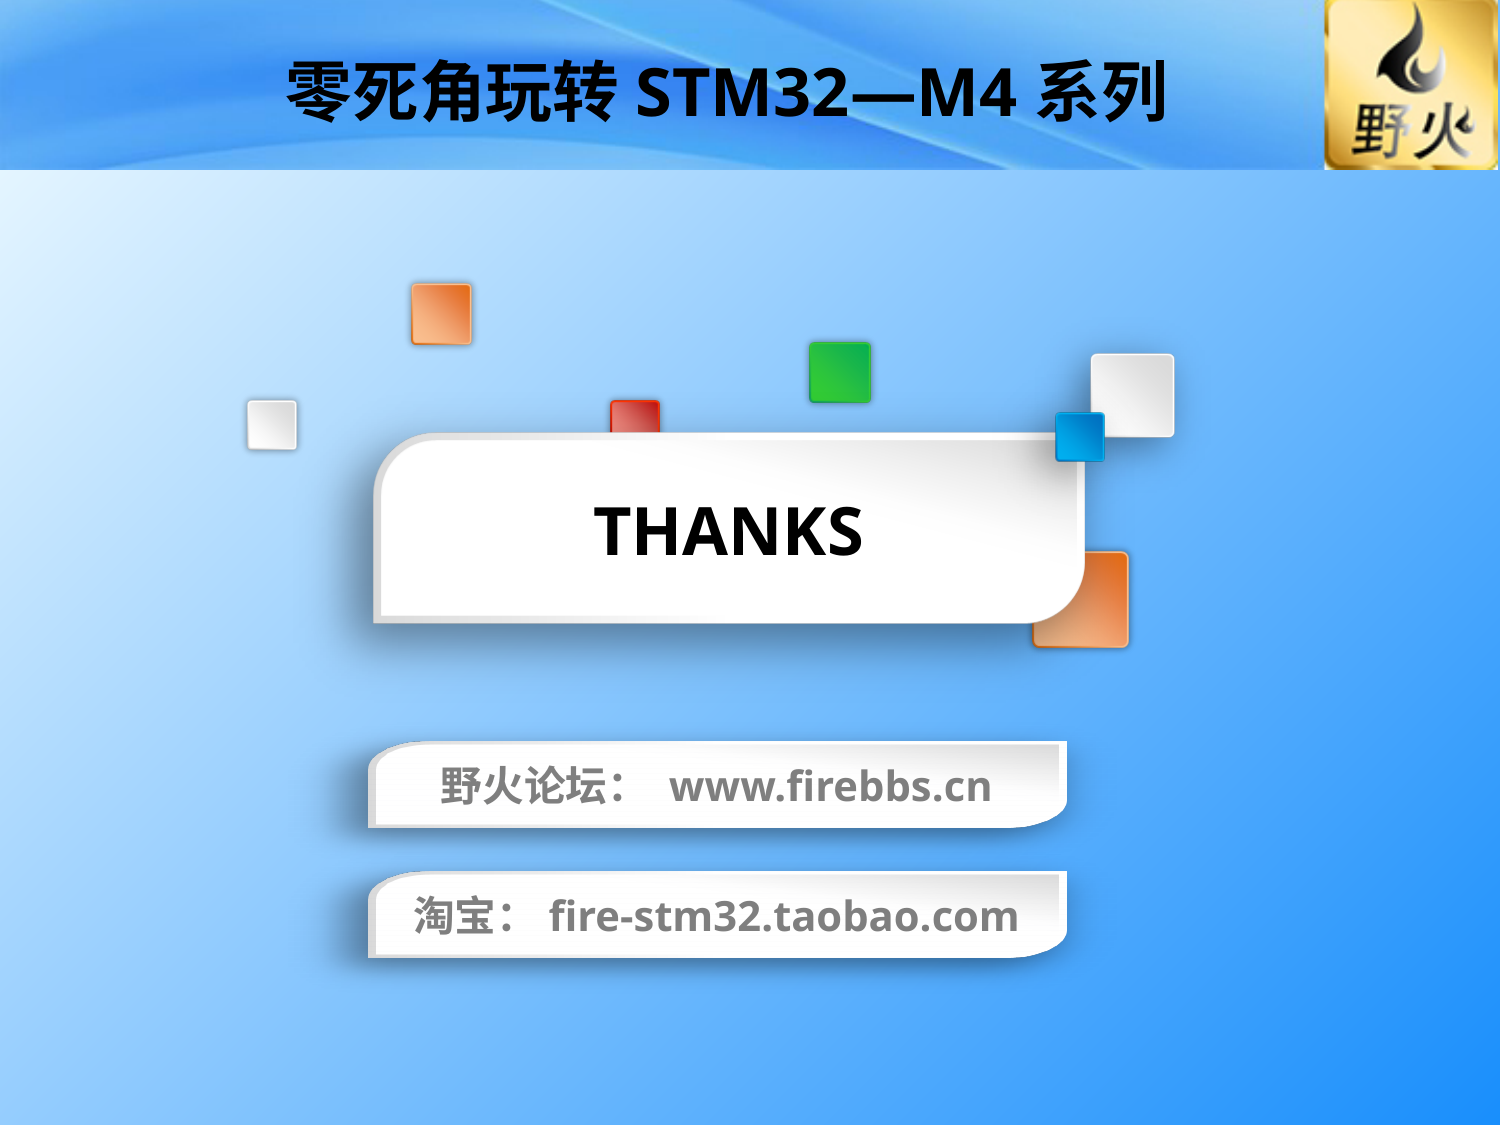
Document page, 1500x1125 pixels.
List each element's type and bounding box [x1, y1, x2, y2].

text_box [979, 358, 1153, 533]
text_box [273, 715, 1129, 845]
text_box [1022, 304, 1224, 507]
text_box [398, 270, 485, 359]
text_box [796, 329, 884, 375]
picture [0, 0, 1498, 170]
text_box [277, 376, 1148, 717]
text_box [235, 388, 309, 463]
text_box [273, 845, 1129, 1001]
